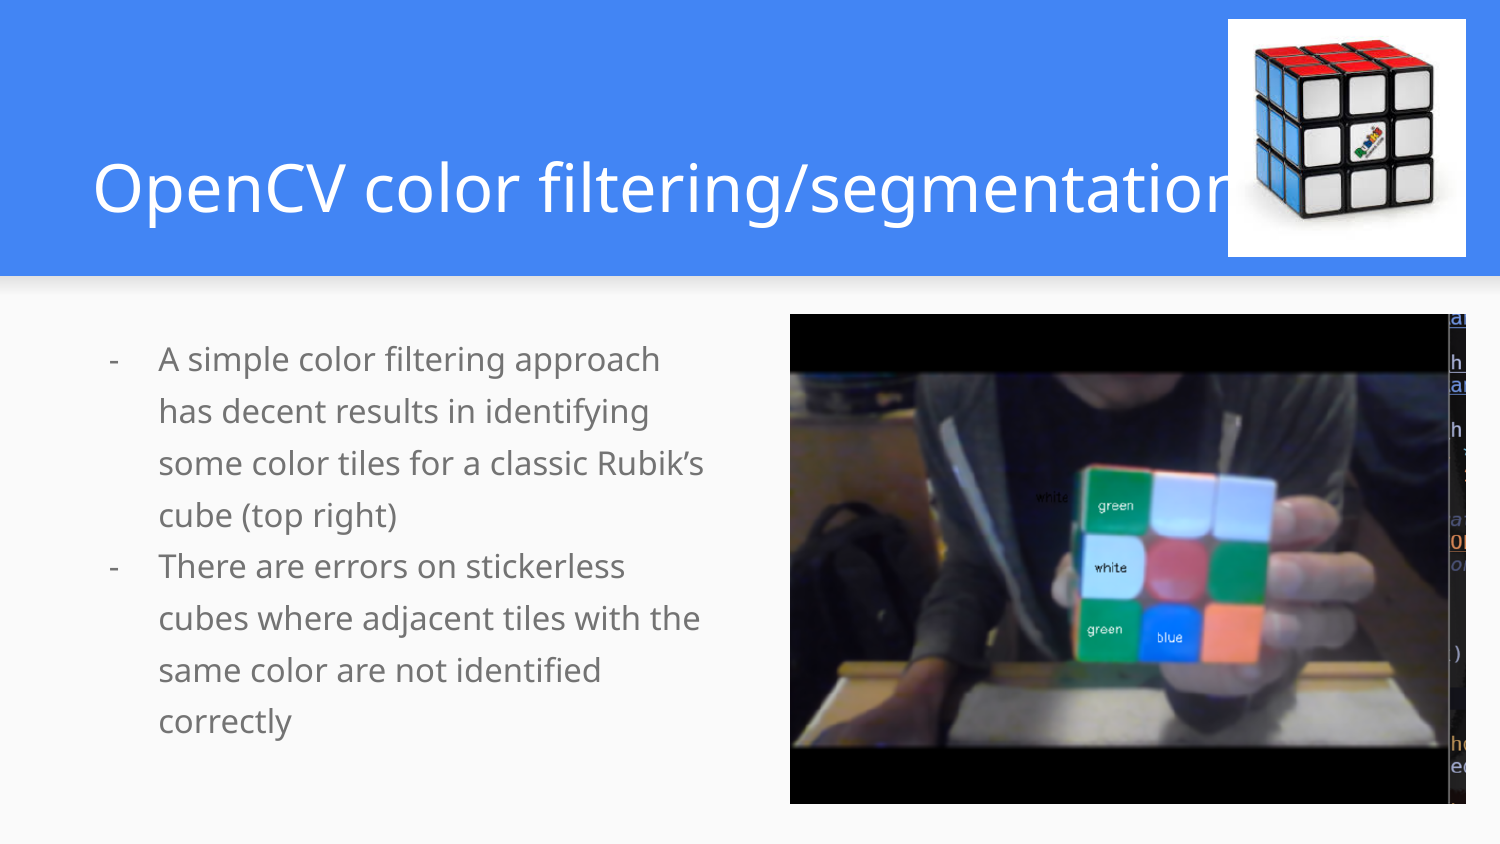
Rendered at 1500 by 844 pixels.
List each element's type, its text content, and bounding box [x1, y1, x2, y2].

picture [790, 314, 1466, 804]
title OpenCV color filtering/segmentation [77, 121, 1223, 248]
list A simple color filtering approach has decent results in identifying some color tiles for a classic Rubik’s cube (top right) There are errors on stickerless cubes where adjacent tiles with the same color are not identified correctly [77, 314, 726, 760]
picture [1228, 19, 1466, 257]
